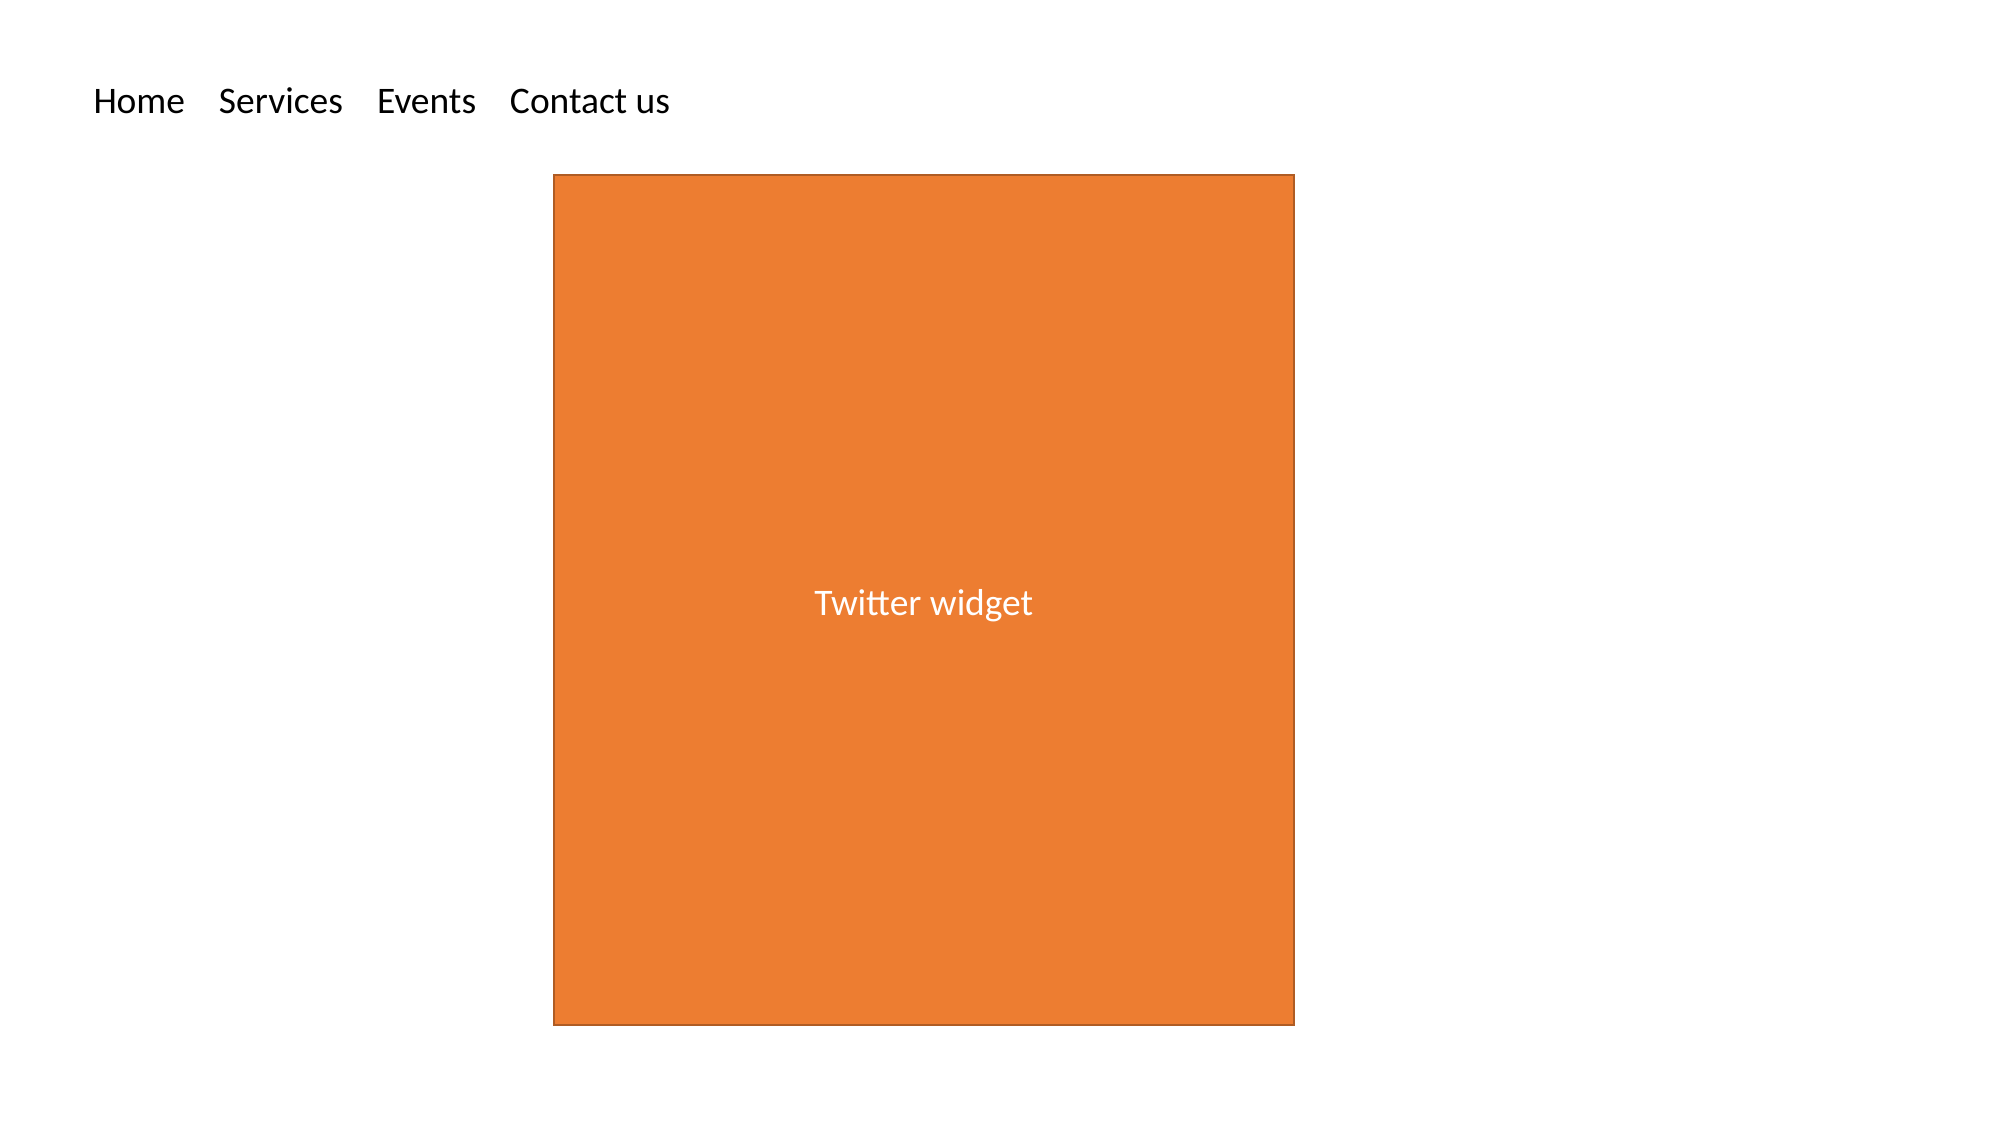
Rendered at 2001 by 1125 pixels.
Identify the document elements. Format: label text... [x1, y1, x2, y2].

text_box Home Services Events Contact us [78, 68, 686, 129]
text_box Twitter widget [553, 174, 1295, 1026]
